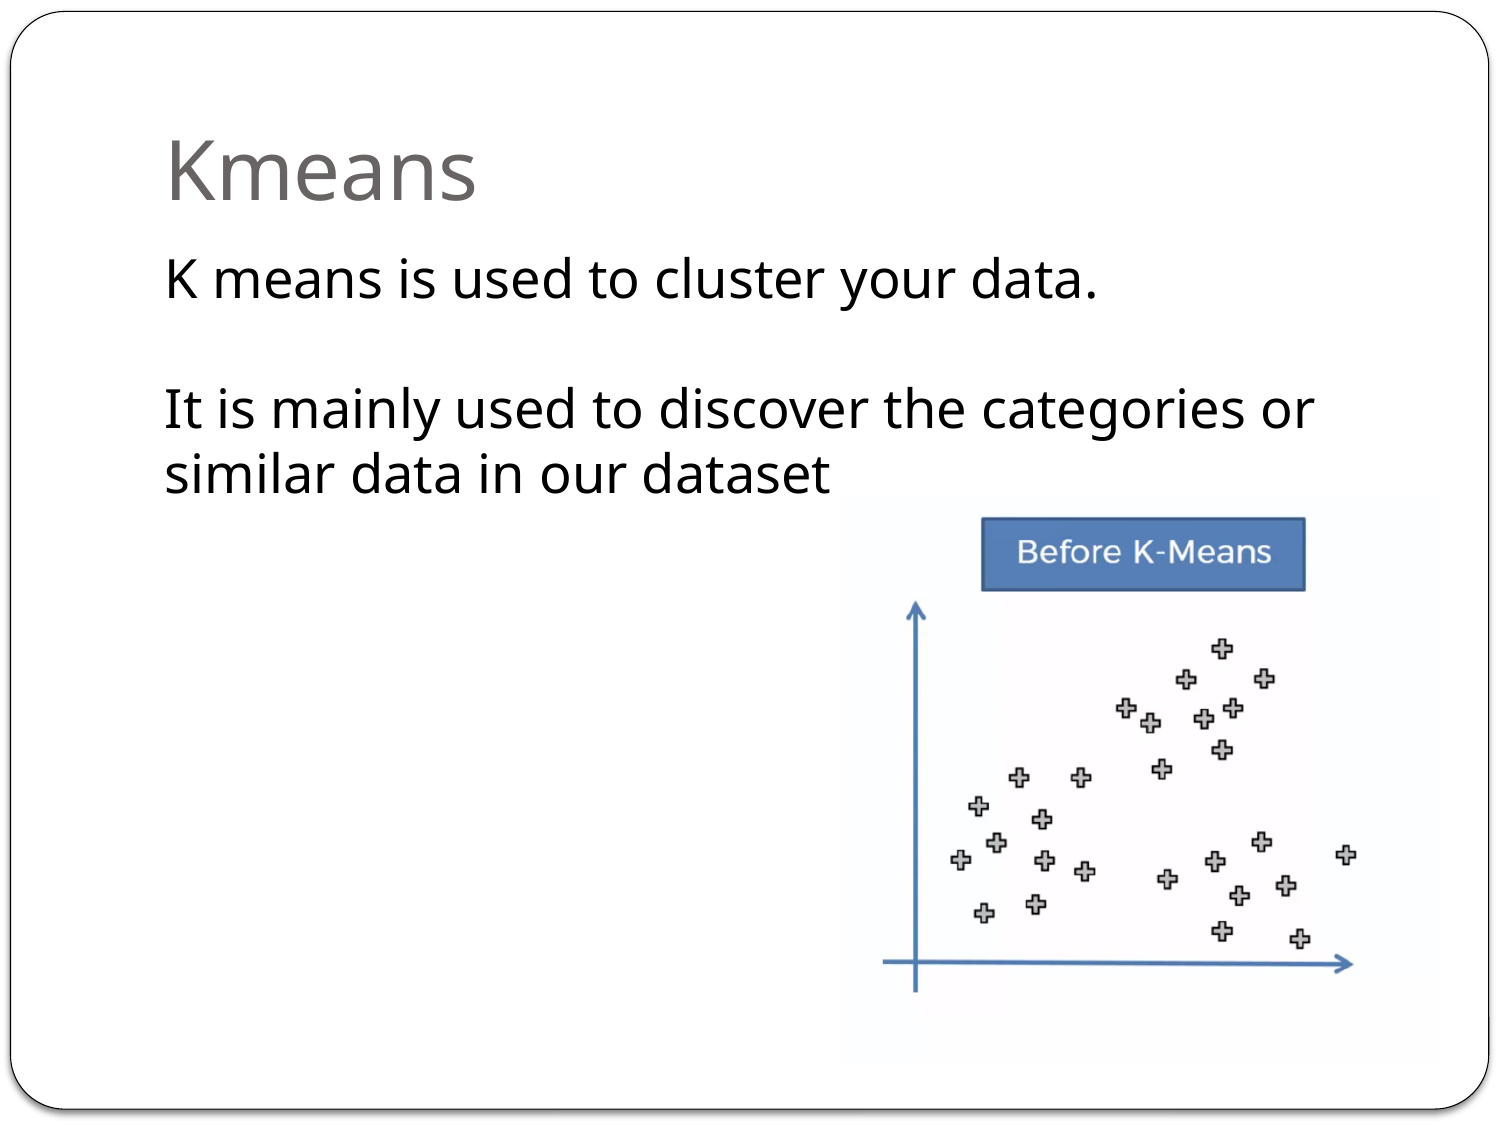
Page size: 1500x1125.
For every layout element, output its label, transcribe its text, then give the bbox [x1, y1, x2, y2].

text_box K means is used to cluster your data. It is mainly used to discover the categories or similar data in our dataset [149, 237, 1425, 988]
picture [842, 497, 1442, 1064]
text_box Kmeans [149, 45, 1425, 233]
